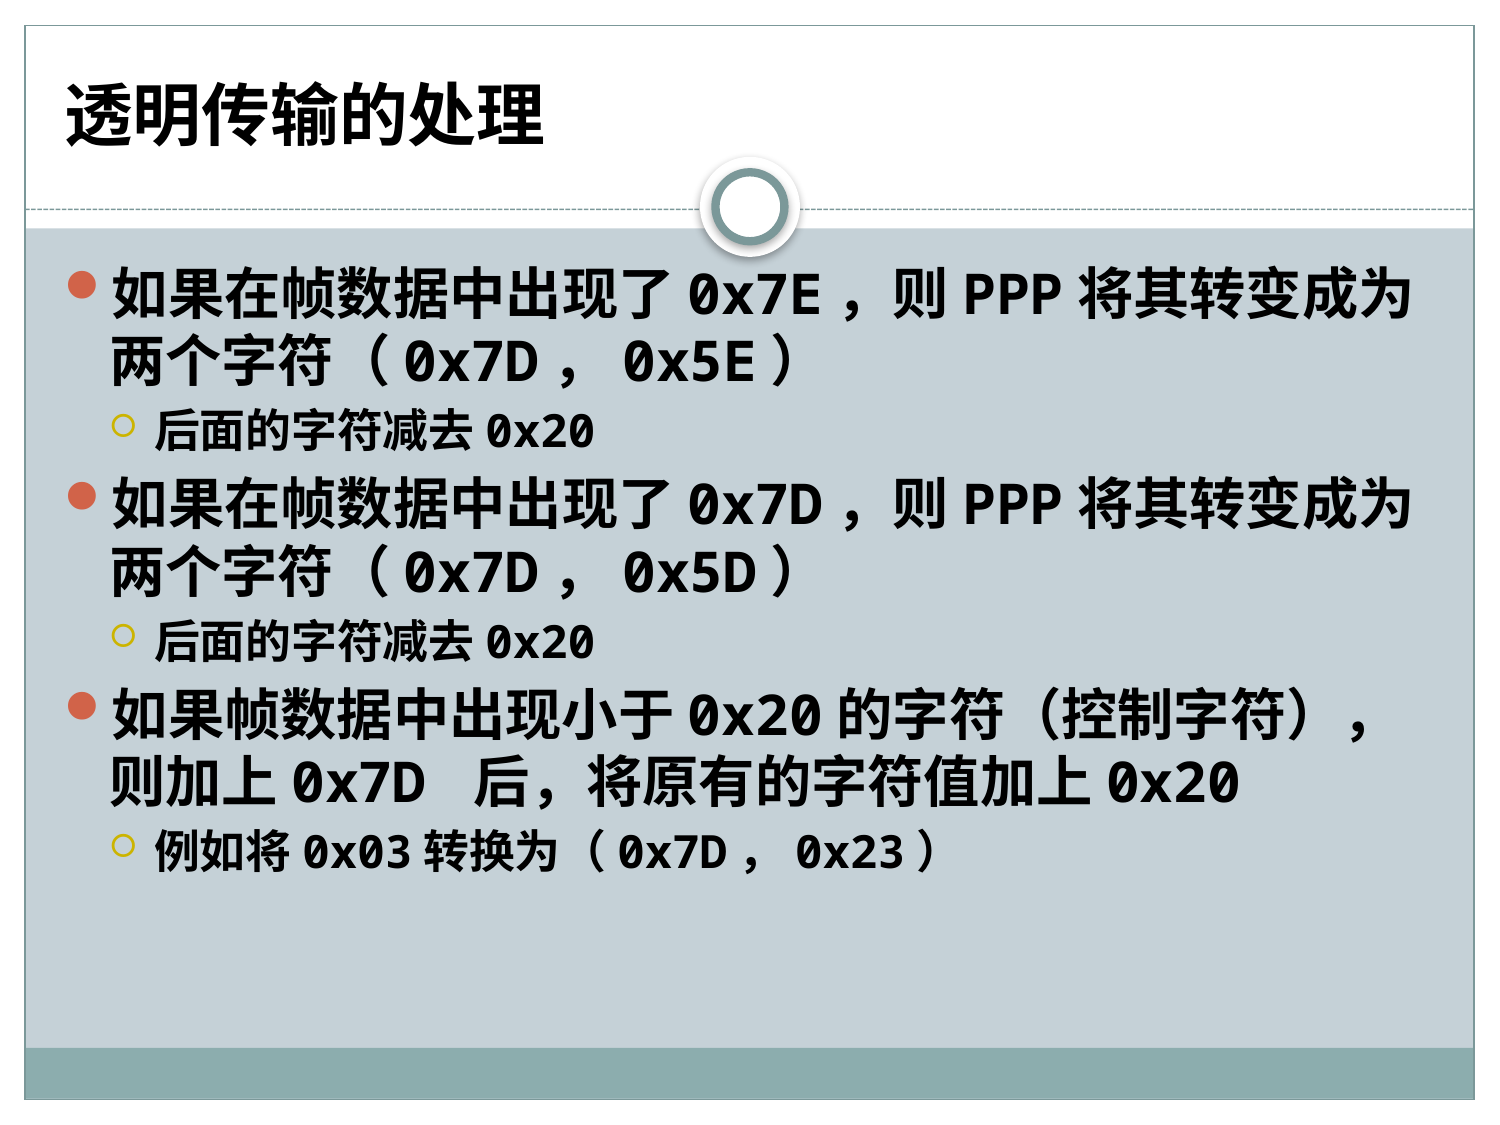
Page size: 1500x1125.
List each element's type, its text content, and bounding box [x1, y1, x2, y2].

title 透明传输的处理 [49, 37, 1450, 162]
list 如果在帧数据中出现了0x7E，则PPP将其转变成为两个字符（0x7D，0x5E） 后面的字符减去0x20 如果在帧数据中出现了0x7D，则PPP将其转变成为两个字符（0x7D，0x5D） 后面的字符减去0x20 如果帧数据中出现小于0x20的字符（控制字符），则加上0x7D 后，将原有的字符值加上0x20 例如将0x03转换为（0x7D，0x23） [49, 250, 1445, 1001]
